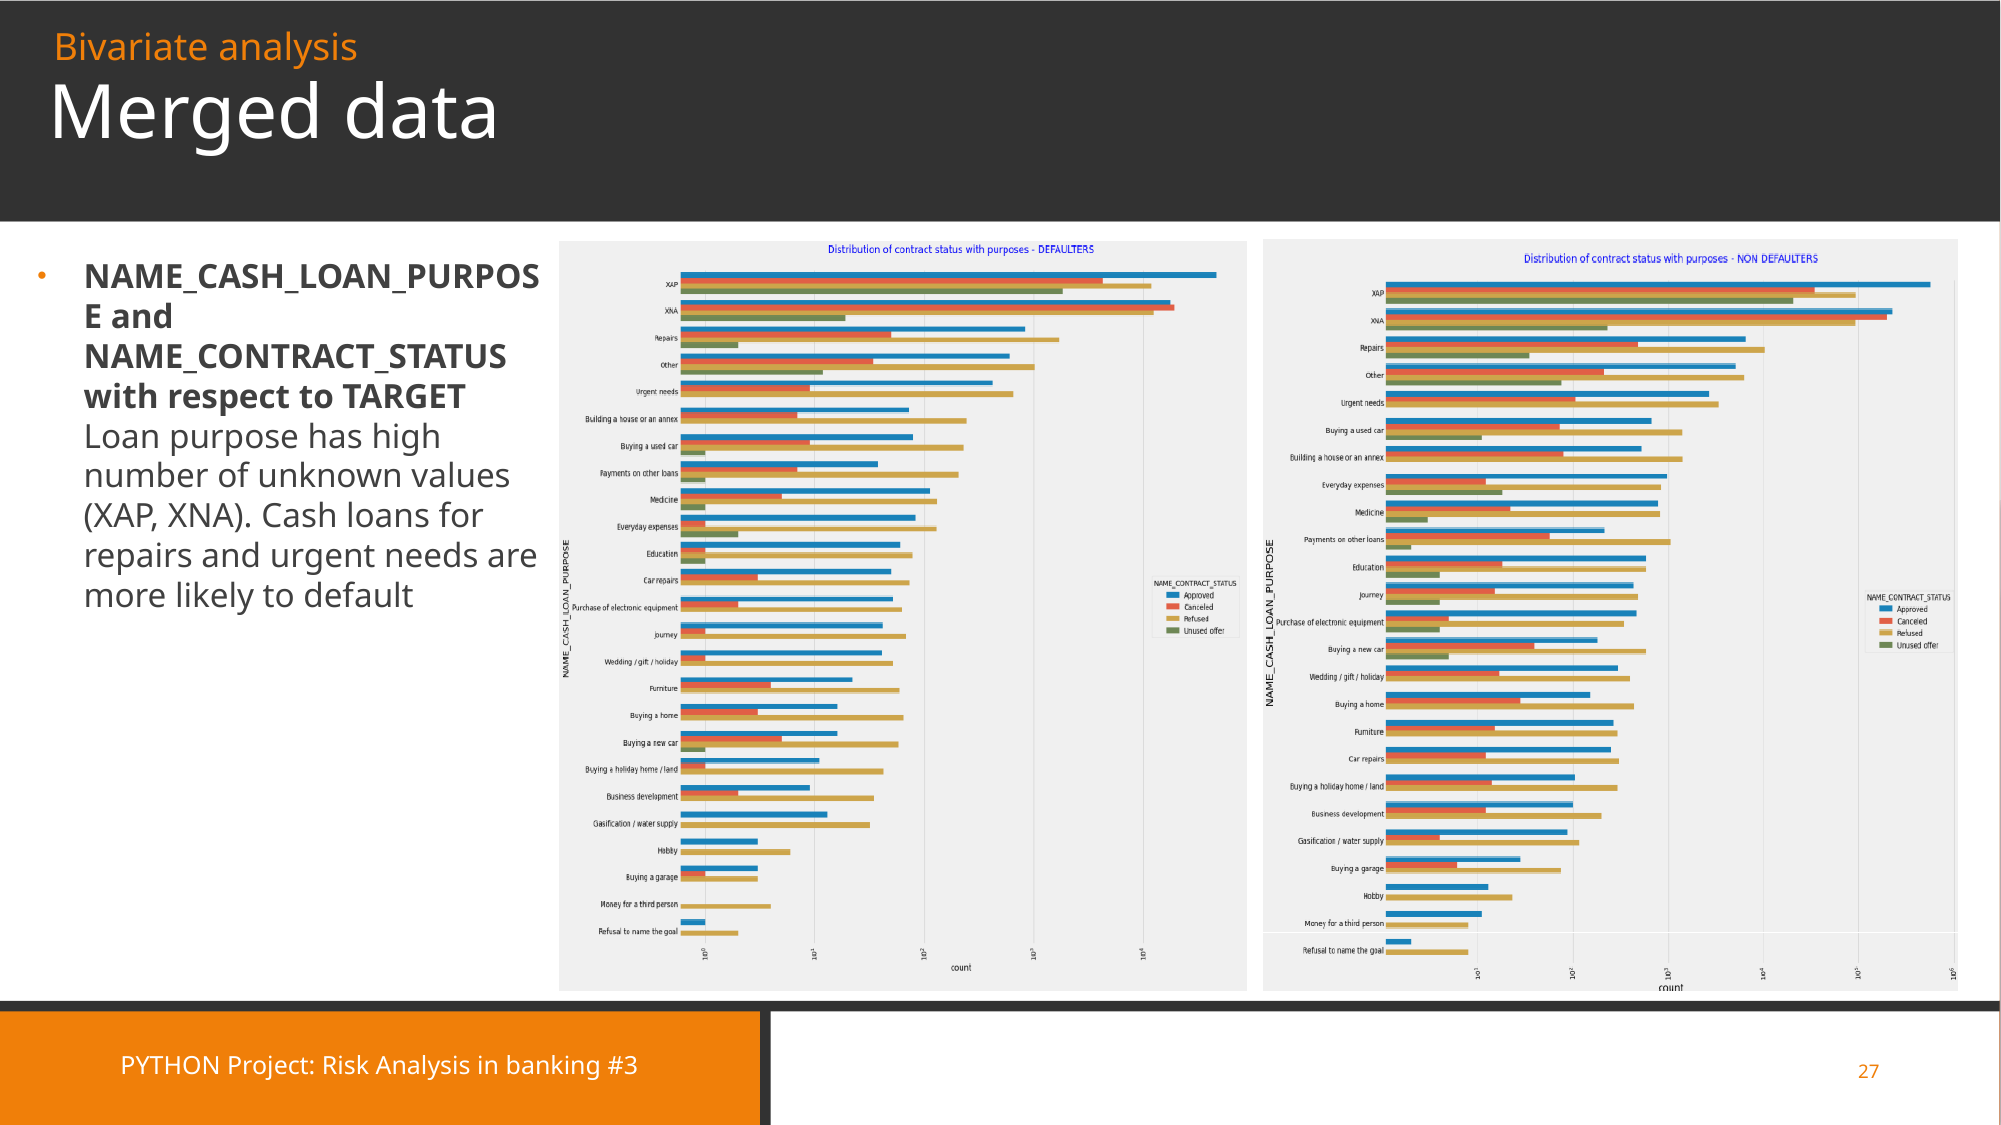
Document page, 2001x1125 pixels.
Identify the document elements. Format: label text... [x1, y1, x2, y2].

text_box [559, 237, 1959, 991]
list NAME_CASH_LOAN_PURPOSE and NAME_CONTRACT_STATUS with respect to TARGET Loan purpose has high number of unknown values (XAP, XNA). Cash loans for repairs and urgent needs are more likely to default [22, 247, 554, 964]
slide_number 27 [1733, 1035, 1895, 1110]
footer PYTHON Project: Risk Analysis in banking #3 [105, 1018, 698, 1110]
title Merged data [33, 55, 1895, 184]
text_box Bivariate analysis [38, 15, 1040, 76]
